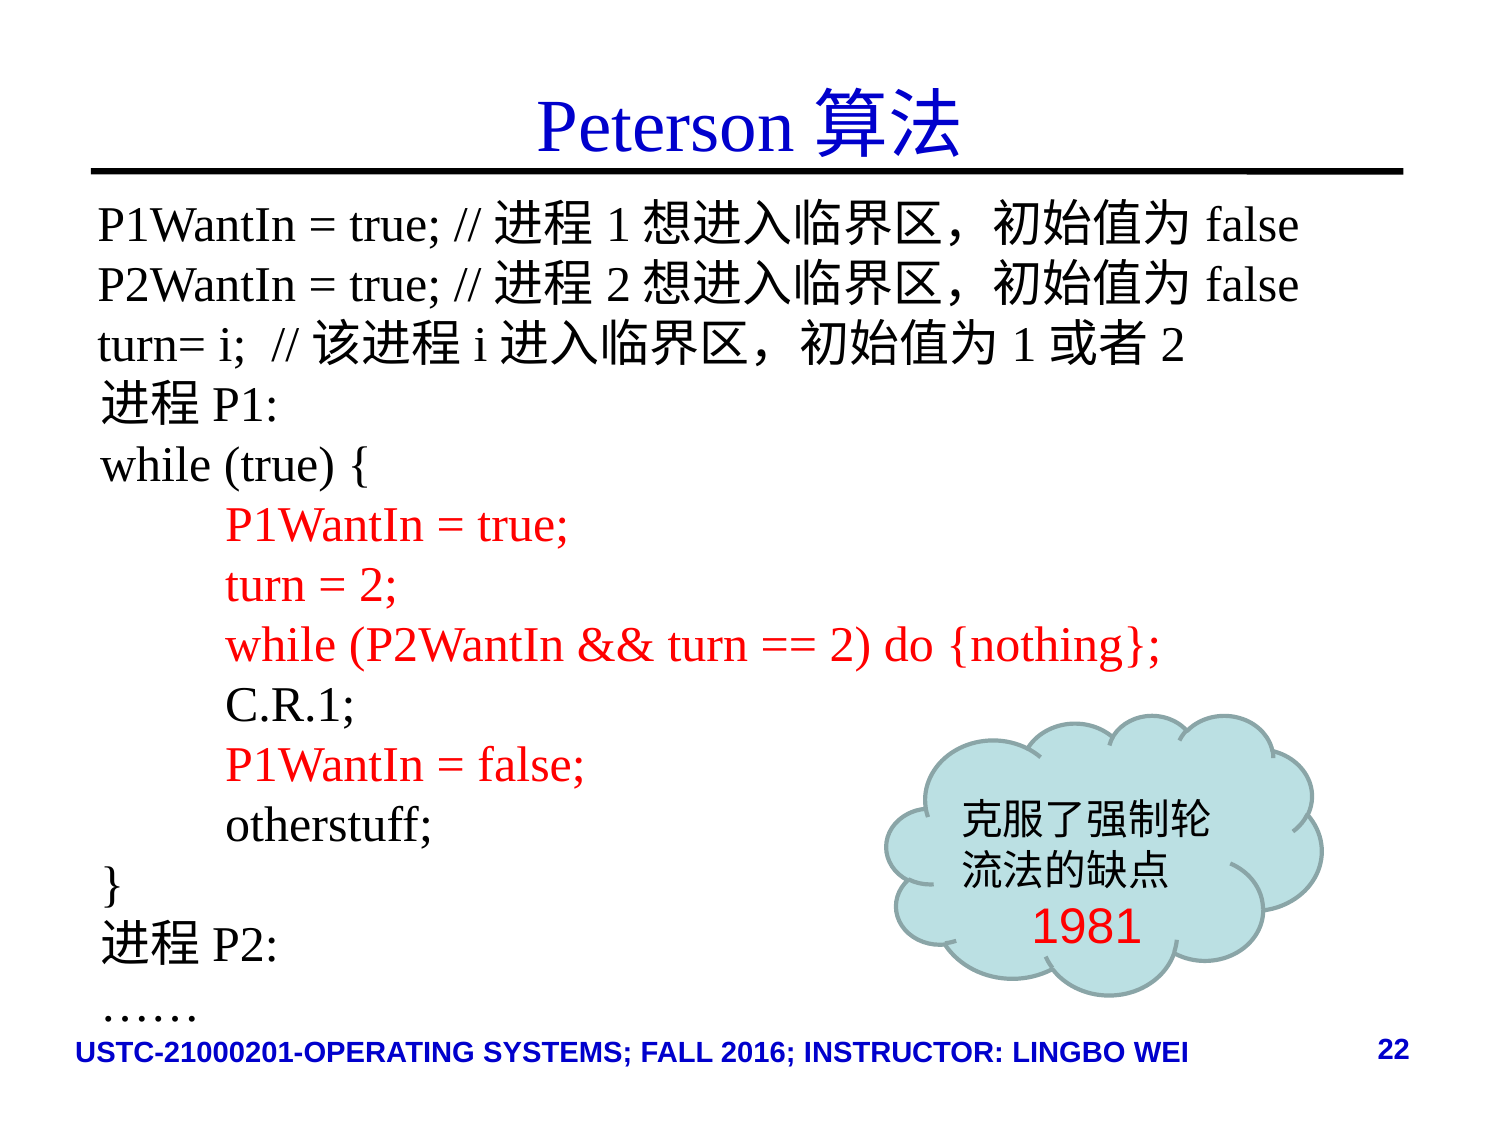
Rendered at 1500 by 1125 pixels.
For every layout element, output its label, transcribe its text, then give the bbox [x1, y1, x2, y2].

title Peterson算法 [74, 27, 1426, 216]
text_box P1WantIn = true; //进程1想进入临界区，初始值为false P2WantIn = true; //进程2想进入临界区，初始值为false turn= i; //该进程i进入临界区，初始值为1或者2 进程P1: while (true) { P1WantIn = true; turn = 2; while (P2WantIn && turn == 2) do {nothing}; C.R.1; P1WantIn = false; otherstuff; } 进程P2: …… [52, 183, 1343, 1039]
text_box 克服了强制轮流法的缺点 1981 [884, 713, 1324, 998]
slide_number 22 [1273, 1022, 1426, 1102]
footer USTC-21000201-OPERATING SYSTEMS; FALL 2016; INSTRUCTOR: LINGBO WEI [59, 1039, 1243, 1105]
